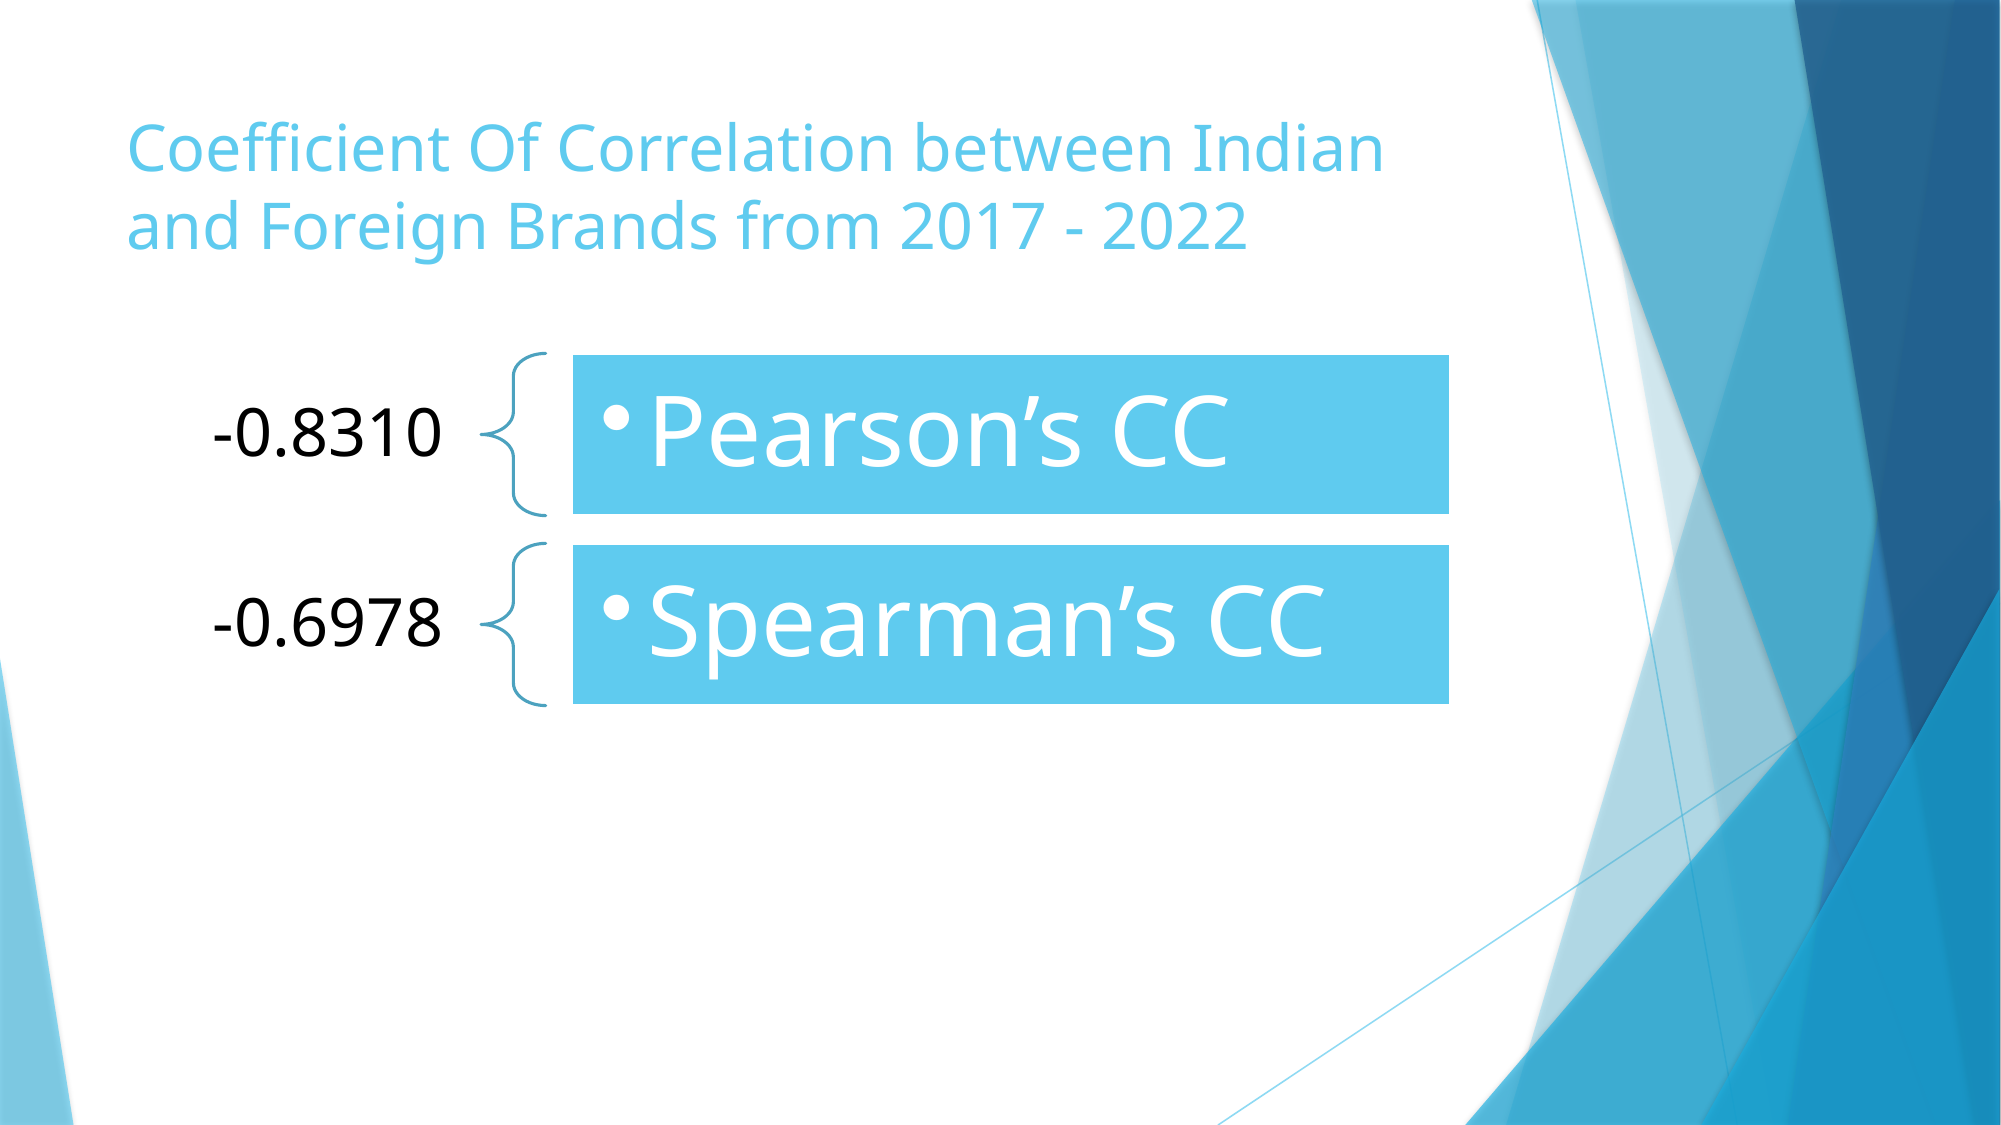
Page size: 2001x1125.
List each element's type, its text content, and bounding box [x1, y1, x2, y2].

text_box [156, 349, 1452, 710]
title Coefficient Of Correlation between Indian and Foreign Brands from 2017 - 2022 [111, 99, 1522, 317]
